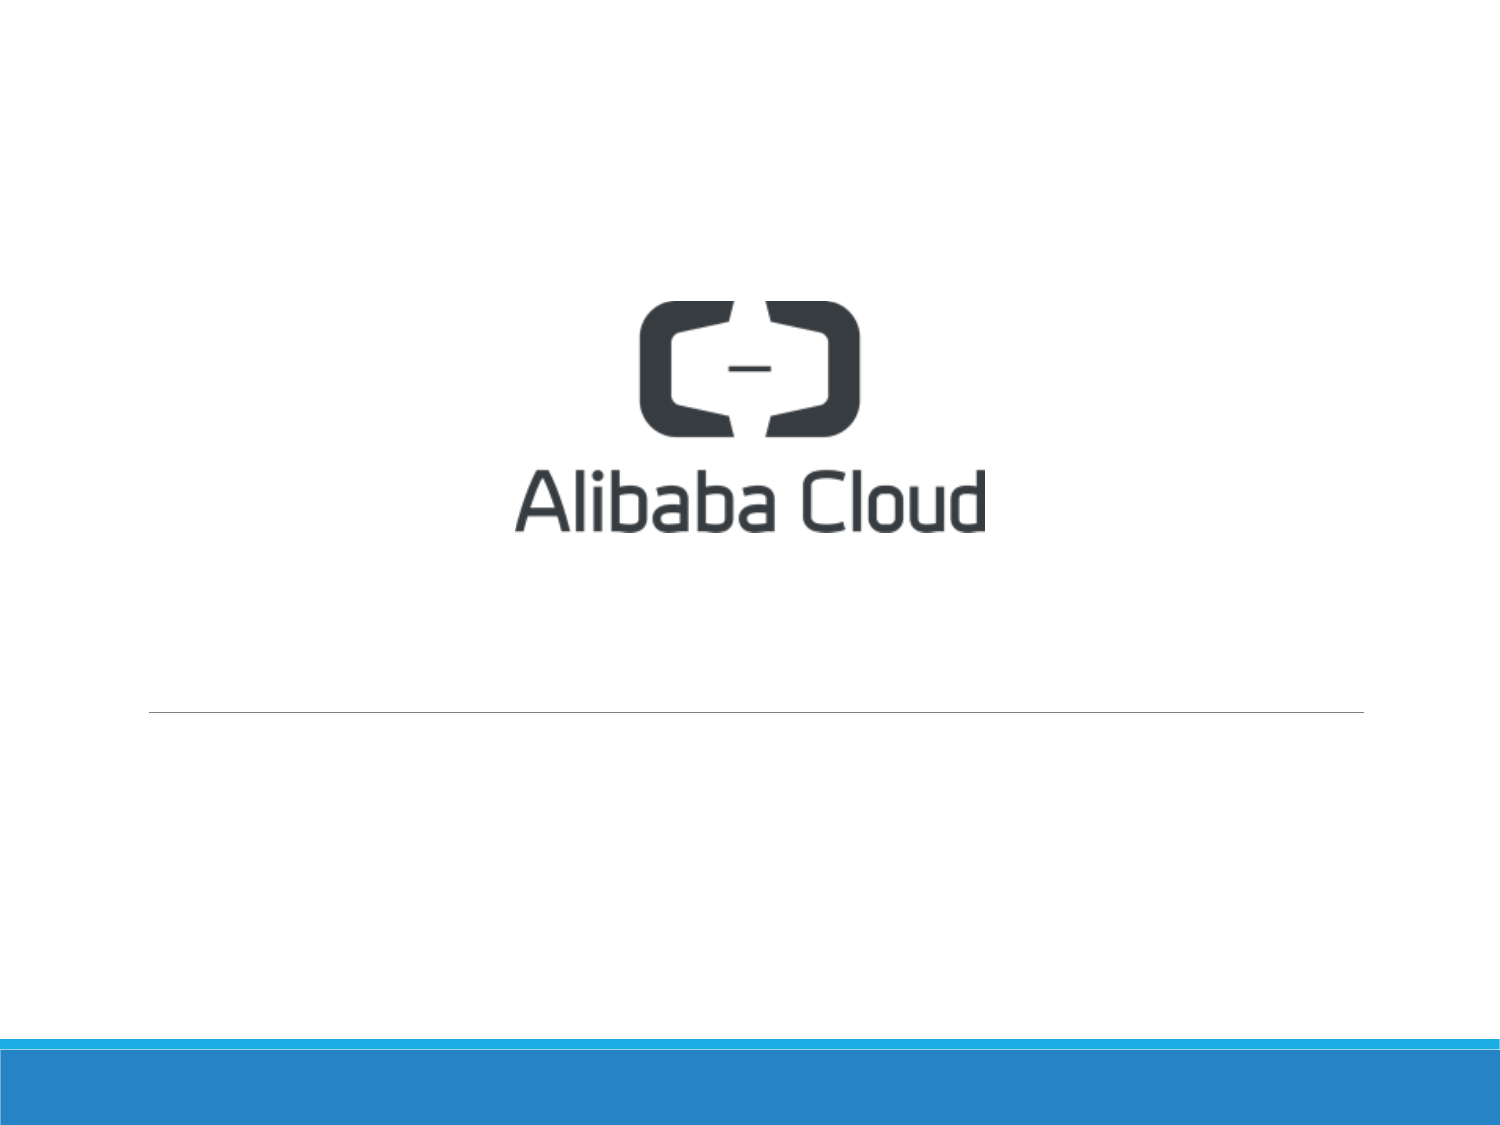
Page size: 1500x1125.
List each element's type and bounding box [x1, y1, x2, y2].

picture [515, 300, 985, 534]
